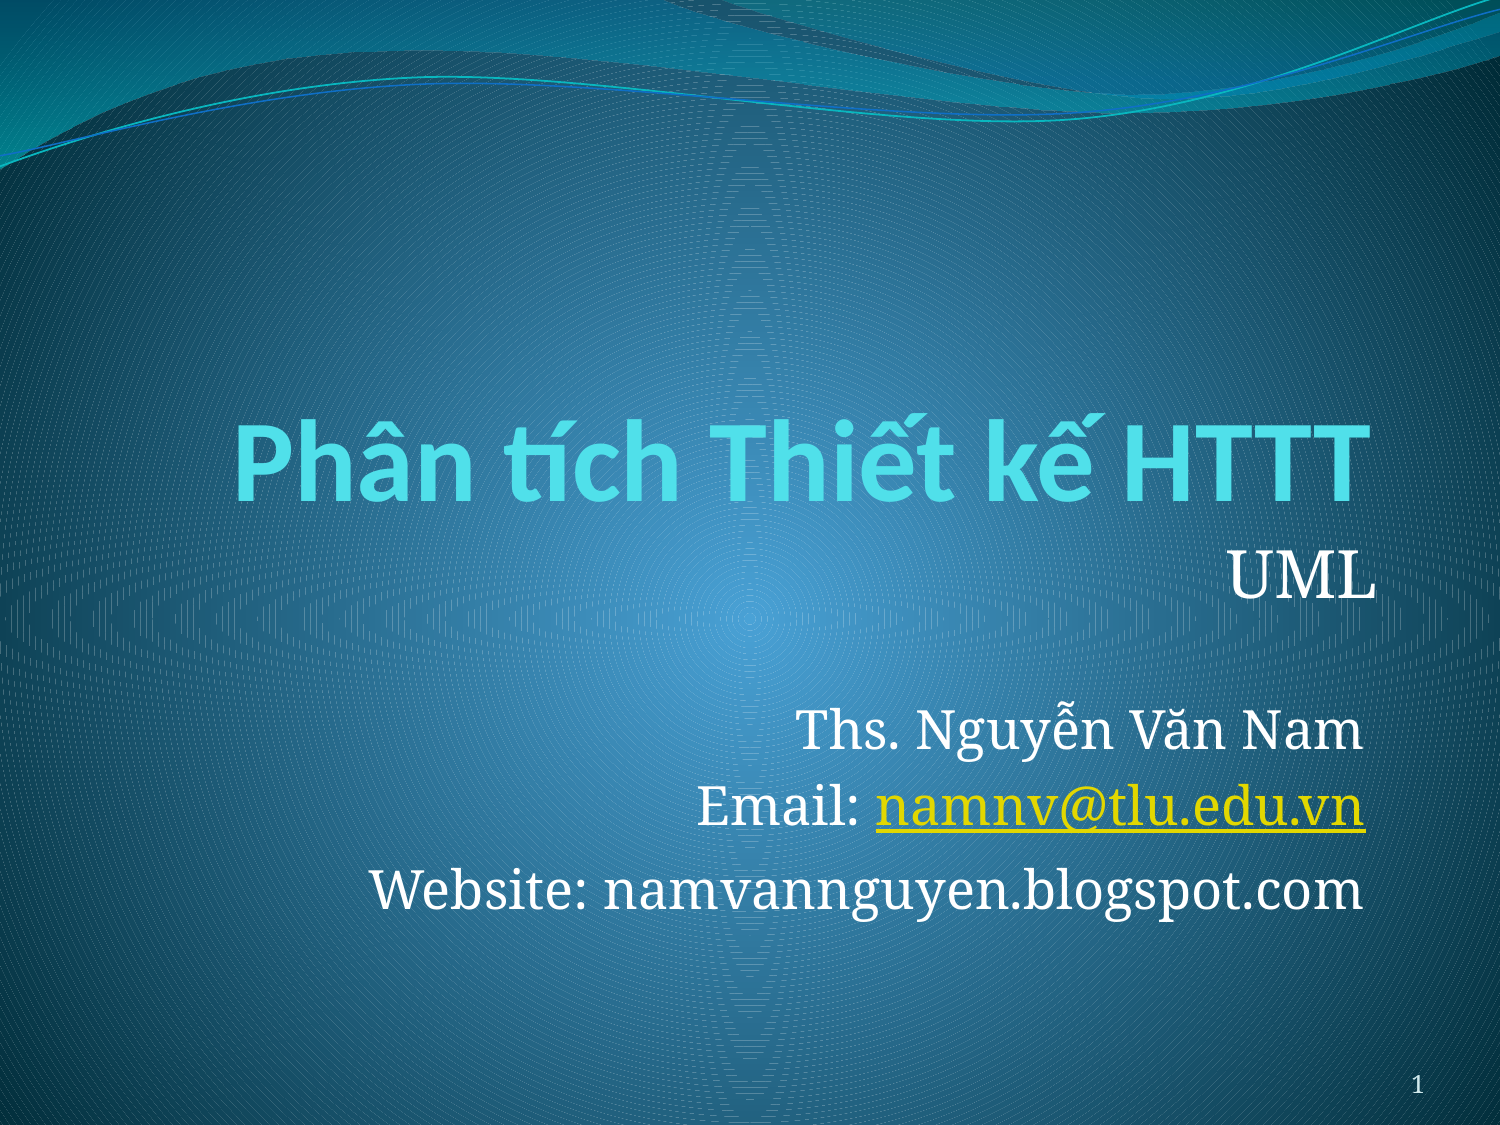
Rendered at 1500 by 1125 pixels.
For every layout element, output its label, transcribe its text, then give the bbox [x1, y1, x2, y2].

text_box UML [99, 524, 1389, 675]
title Phân tích Thiết kế HTTT [87, 224, 1376, 525]
subtitle Ths. Nguyễn Văn Nam Email: namnv@tlu.edu.vn Website: namvannguyen.blogspot.com [87, 687, 1376, 1000]
slide_number 1 [1299, 1042, 1425, 1103]
